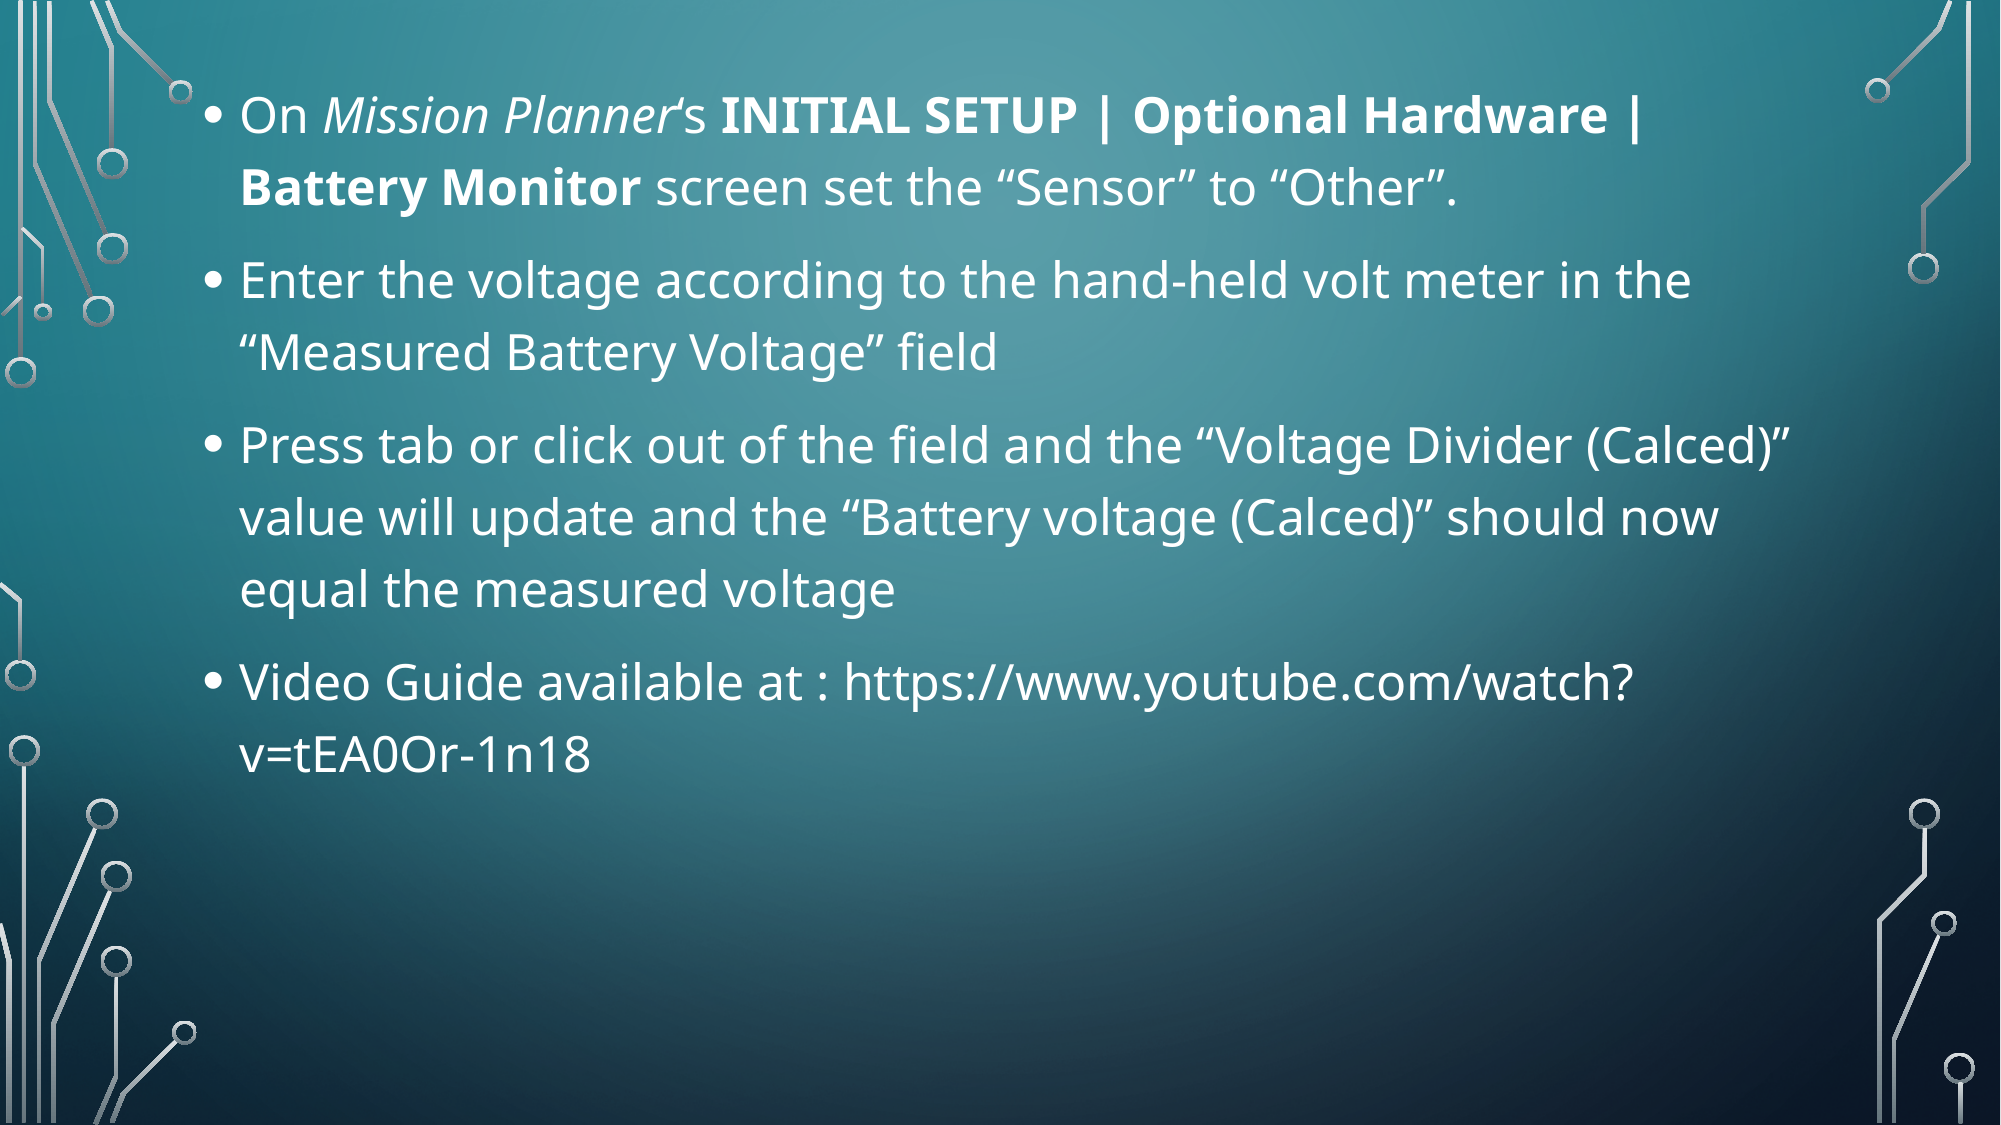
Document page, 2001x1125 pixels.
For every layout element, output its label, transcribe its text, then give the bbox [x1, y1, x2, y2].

list On Mission Planner‘s INITIAL SETUP | Optional Hardware | Battery Monitor screen set the “Sensor” to “Other”. Enter the voltage according to the hand-held volt meter in the “Measured Battery Voltage” field Press tab or click out of the field and the “Voltage Divider (Calced)” value will update and the “Battery voltage (Calced)” should now equal the measured voltage Video Guide available at : https://www.youtube.com/watch?v=tEA0Or-1n18 [187, 64, 1813, 950]
